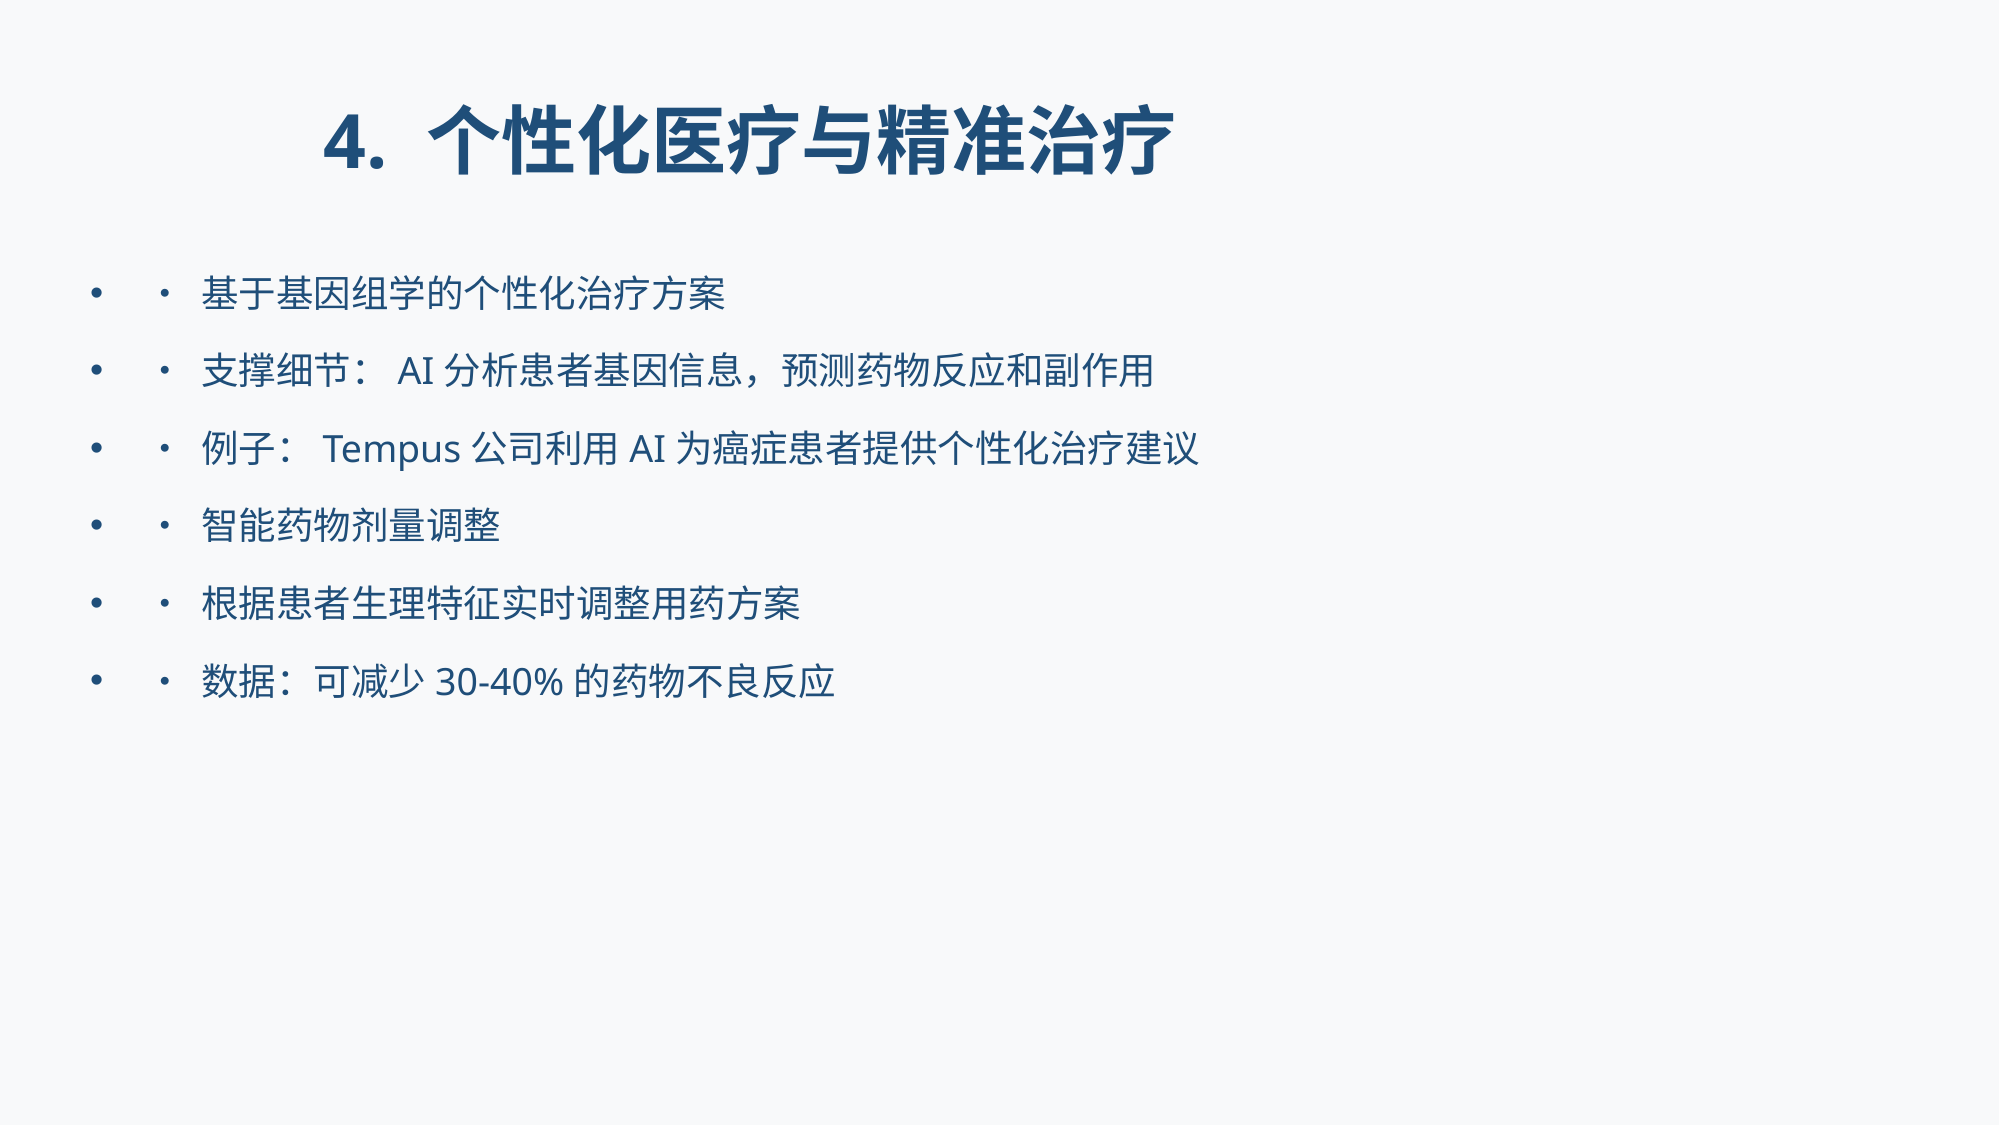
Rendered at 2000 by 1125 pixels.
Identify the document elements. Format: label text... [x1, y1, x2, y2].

list • 基于基因组学的个性化治疗方案 • 支撑细节：AI分析患者基因信息，预测药物反应和副作用 • 例子：Tempus公司利用AI为癌症患者提供个性化治疗建议 • 智能药物剂量调整 • 根据患者生理特征实时调整用药方案 • 数据：可减少30-40%的药物不良反应 [75, 262, 1425, 1005]
title 4. 个性化医疗与精准治疗 [75, 45, 1425, 233]
